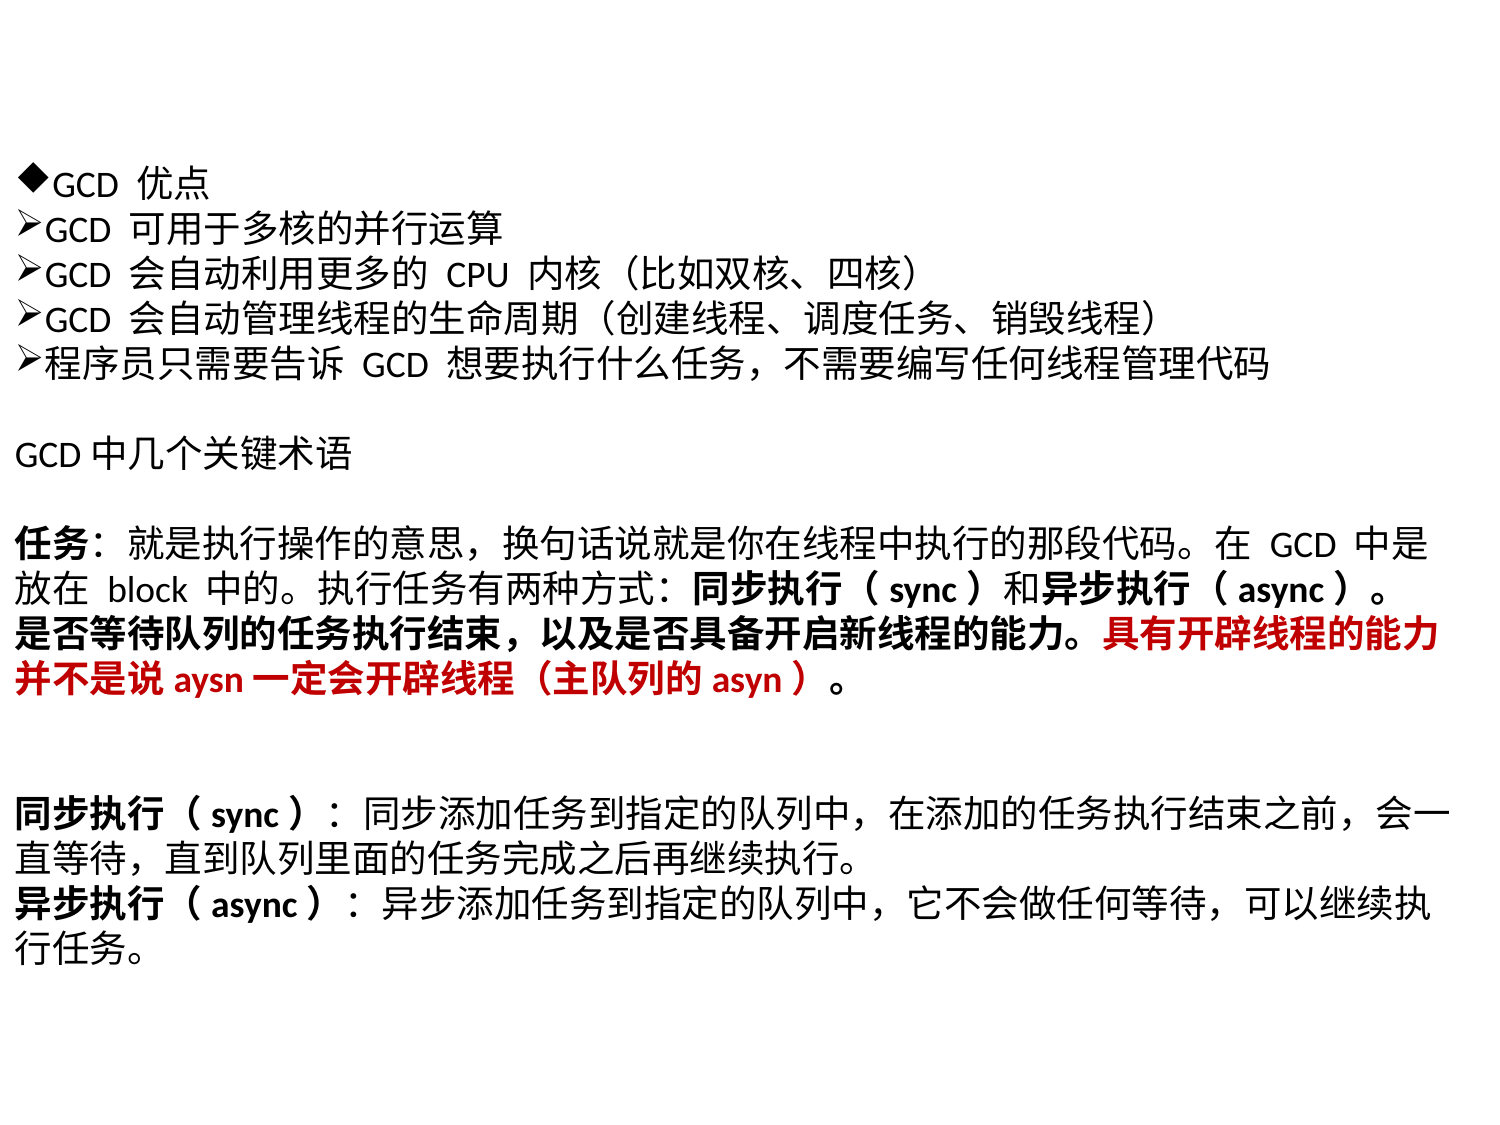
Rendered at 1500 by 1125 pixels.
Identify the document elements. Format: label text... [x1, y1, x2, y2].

text_box GCD 优点 GCD 可用于多核的并行运算 GCD 会自动利用更多的 CPU 内核（比如双核、四核） GCD 会自动管理线程的生命周期（创建线程、调度任务、销毁线程） 程序员只需要告诉 GCD 想要执行什么任务，不需要编写任何线程管理代码 GCD中几个关键术语 任务：就是执行操作的意思，换句话说就是你在线程中执行的那段代码。在 GCD 中是放在 block 中的。执行任务有两种方式：同步执行（sync）和异步执行（async）。 是否等待队列的任务执行结束，以及是否具备开启新线程的能力。具有开辟线程的能力并不是说aysn一定会开辟线程（主队列的asyn）。 同步执行（sync）：同步添加任务到指定的队列中，在添加的任务执行结束之前，会一直等待，直到队列里面的任务完成之后再继续执行。 异步执行（async）：异步添加任务到指定的队列中，它不会做任何等待，可以继续执行任务。 [0, 152, 1471, 1125]
